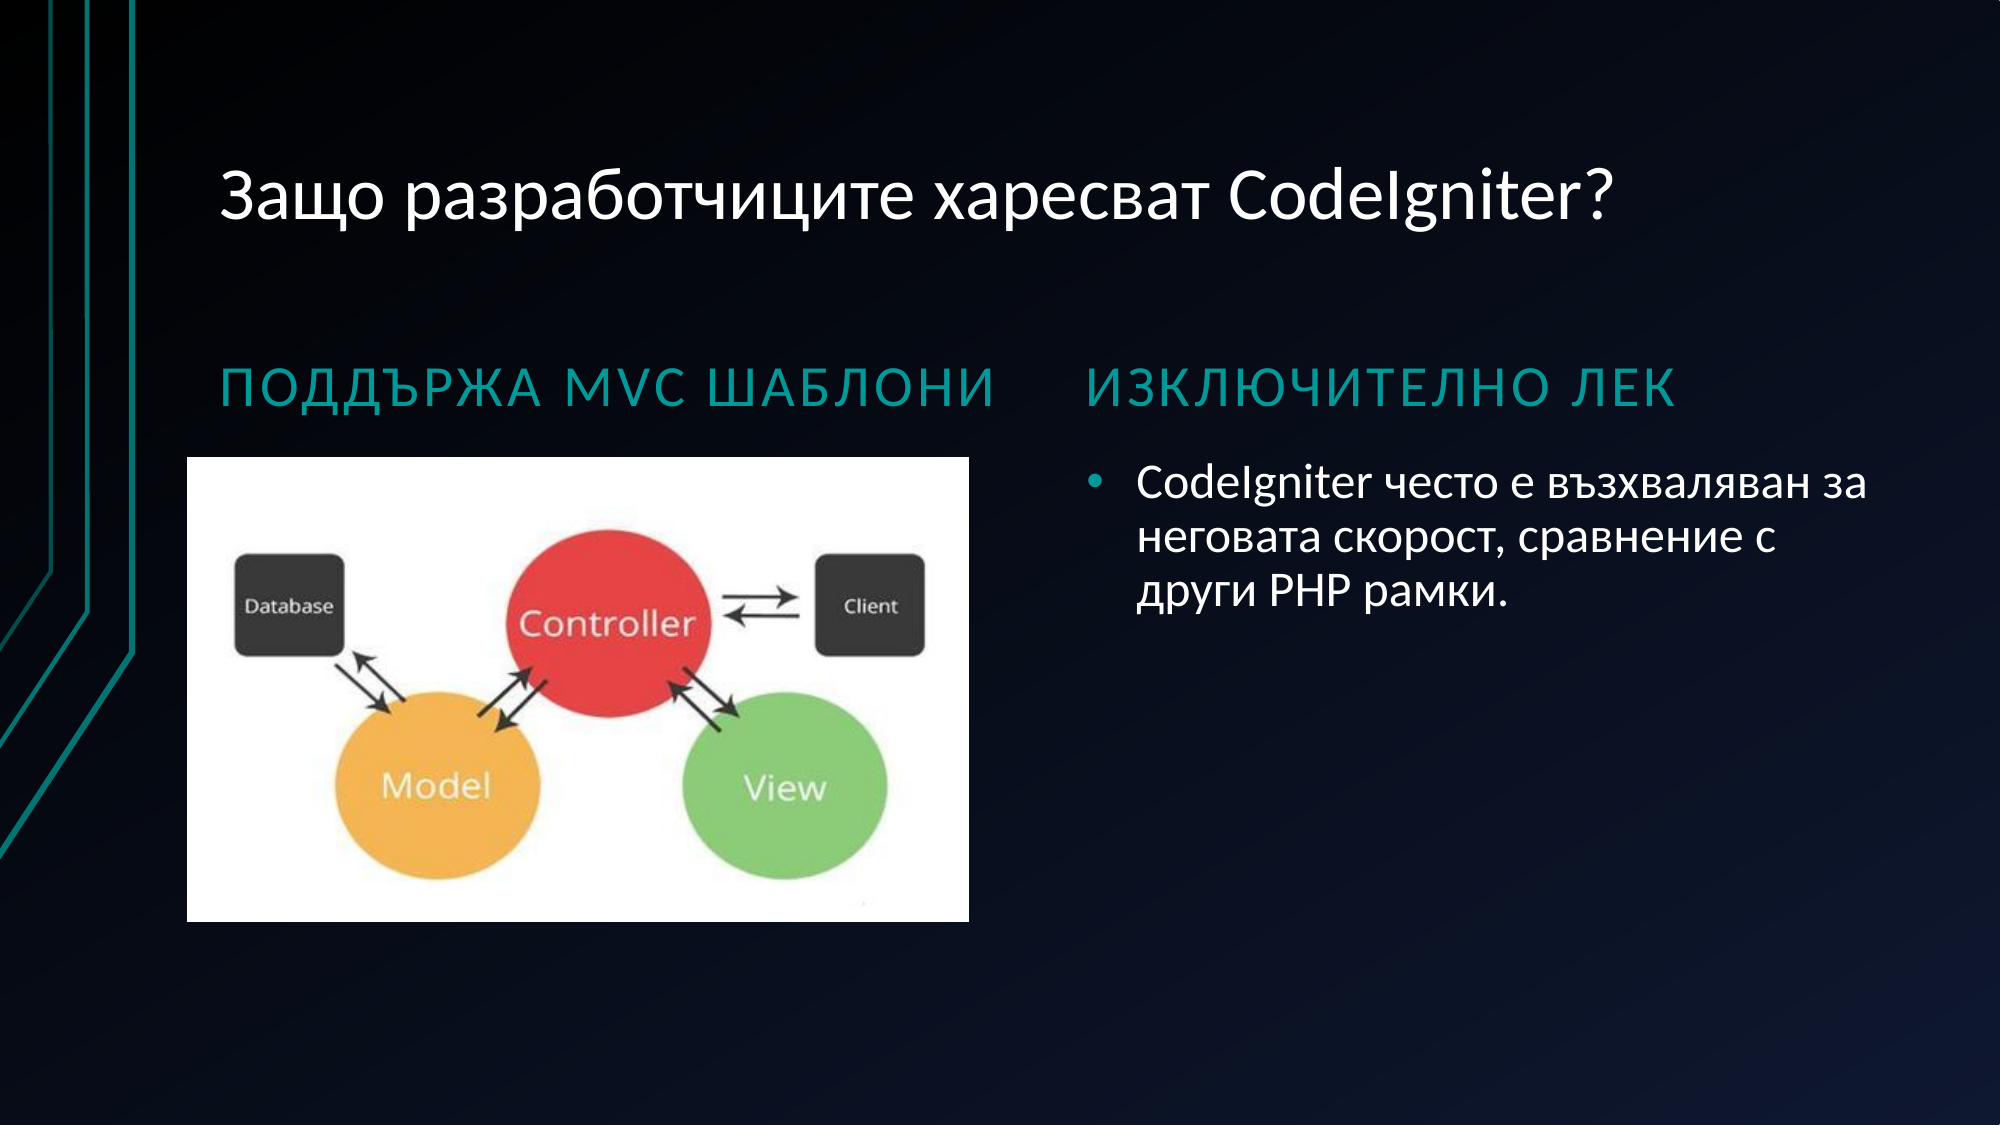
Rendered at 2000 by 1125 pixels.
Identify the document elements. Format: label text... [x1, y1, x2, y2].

title Защо разработчиците харесват CodeIgniter? [199, 45, 1900, 246]
list Поддържа MVC шаблони [199, 279, 1034, 430]
list CodeIgniter често е възхваляван за неговата скорост, сравнение с други PHP рамки. [1066, 445, 1900, 1013]
list Изключително лек [1065, 279, 1900, 430]
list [186, 457, 969, 922]
